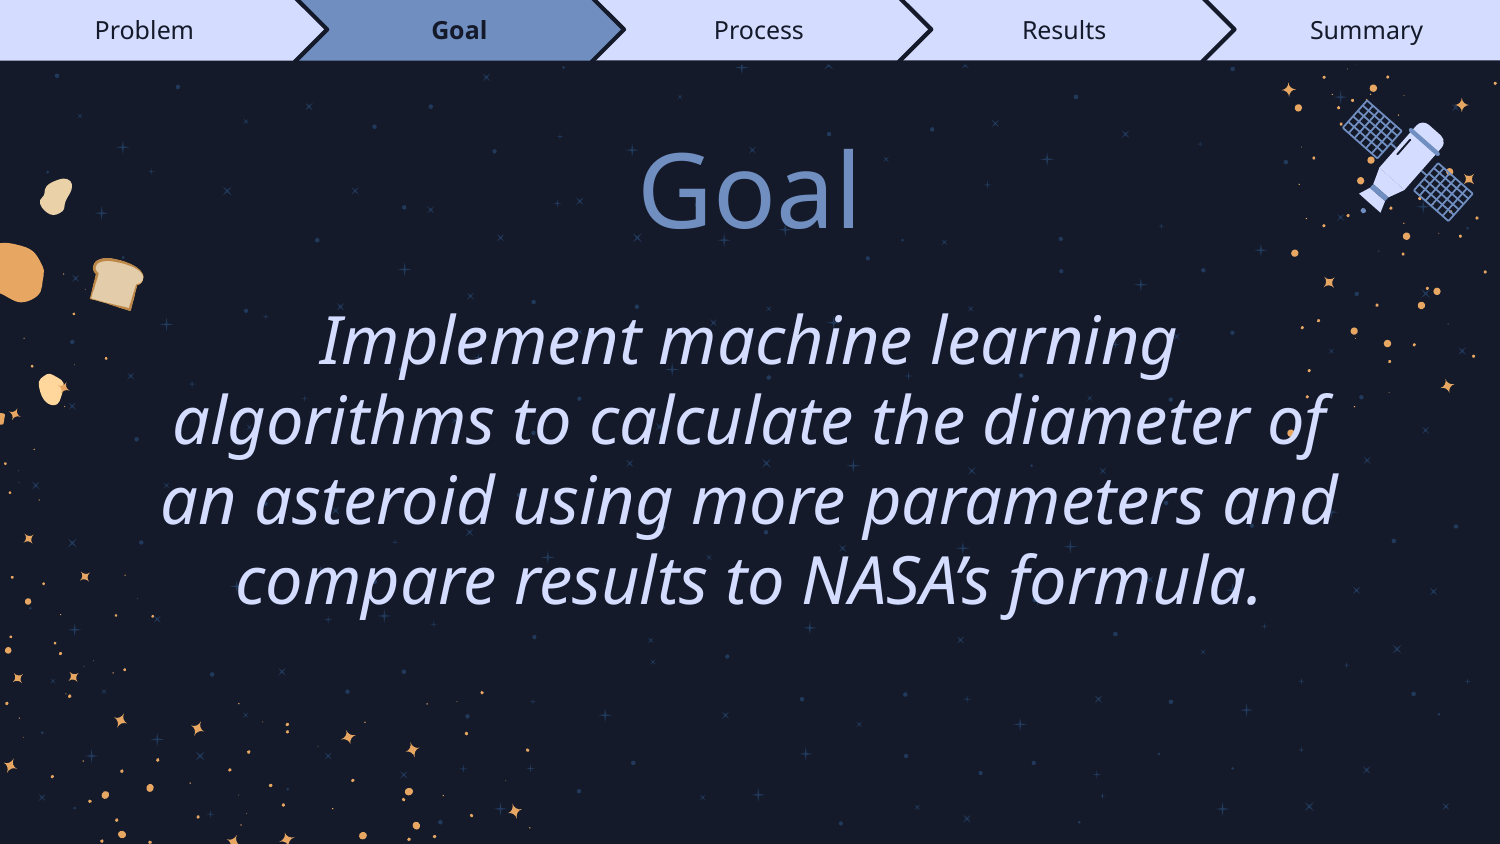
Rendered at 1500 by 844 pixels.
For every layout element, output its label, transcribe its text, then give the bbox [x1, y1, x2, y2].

text_box Summary [1234, 0, 1499, 62]
title Goal [116, 140, 1383, 234]
text_box Process [624, 0, 894, 62]
text_box Results [931, 0, 1198, 62]
picture [82, 251, 148, 316]
text_box [0, 0, 327, 65]
list Implement machine learning algorithms to calculate the diameter of an asteroid using more parameters and compare results to NASA’s formula. [142, 283, 1358, 676]
text_box [900, 0, 1234, 65]
text_box [1203, 0, 1500, 65]
text_box Goal [327, 0, 592, 62]
text_box Problem [0, 0, 289, 63]
text_box [593, 0, 931, 65]
text_box [296, 0, 624, 65]
